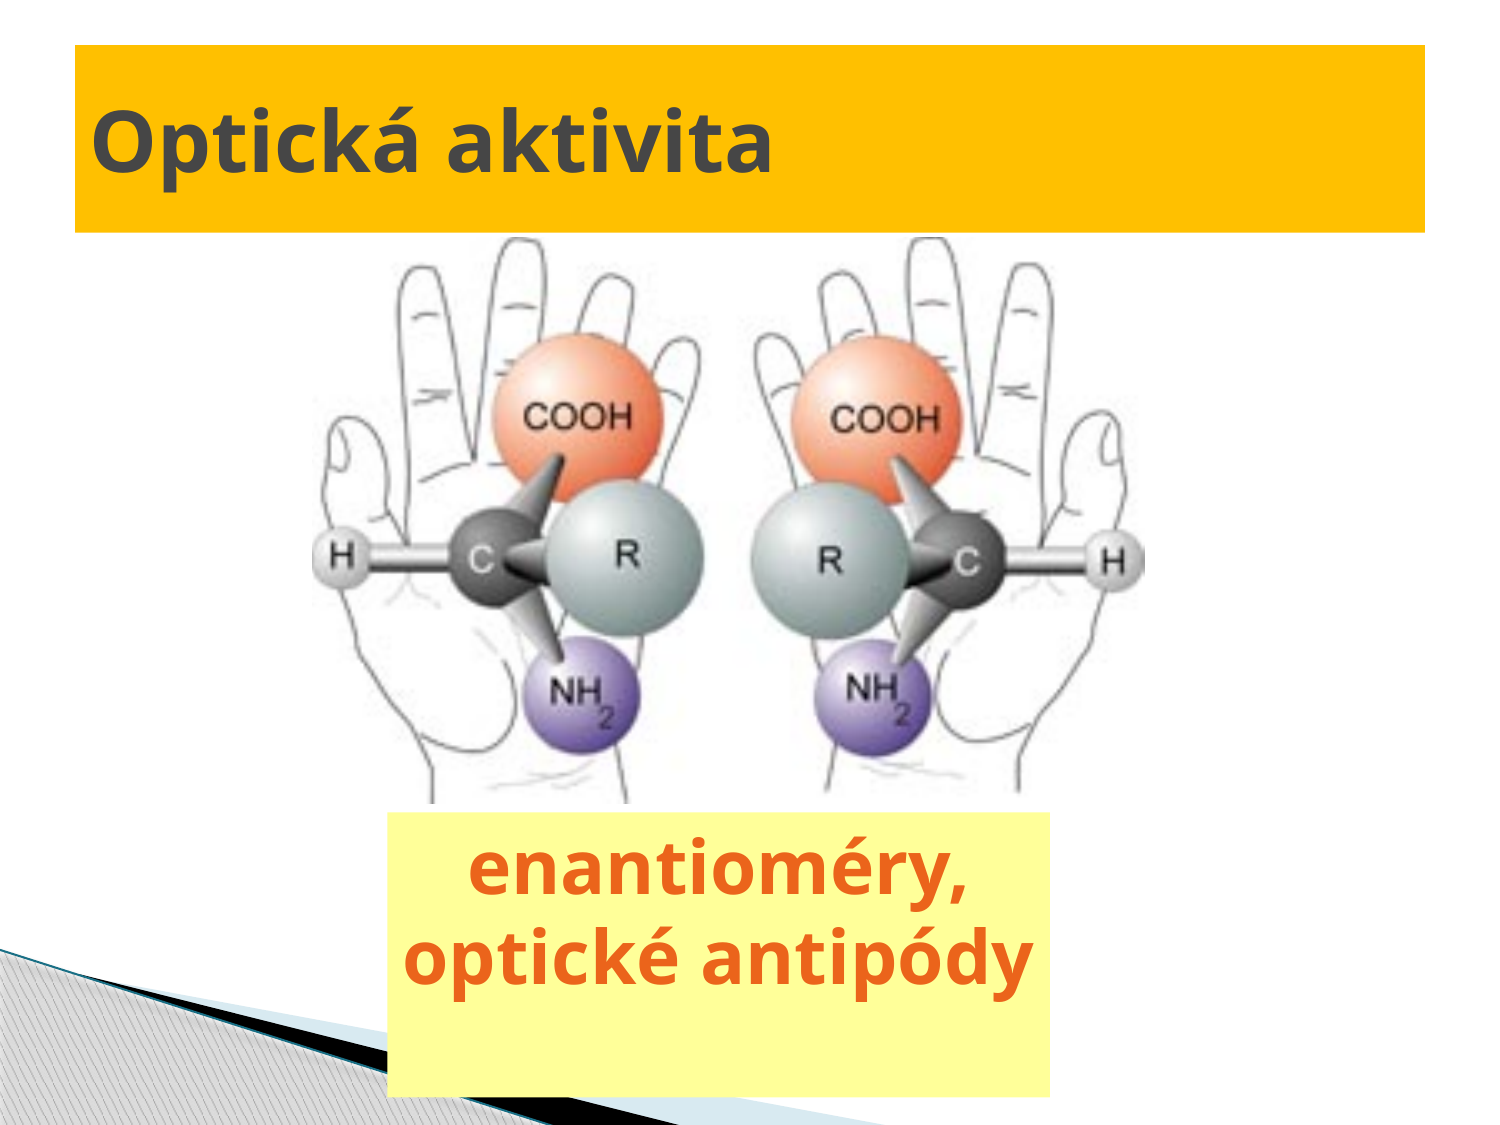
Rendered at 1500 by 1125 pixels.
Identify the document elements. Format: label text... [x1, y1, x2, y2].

title Optická aktivita [75, 45, 1425, 233]
picture [312, 237, 1145, 804]
text_box enantioméry, optické antipódy [387, 815, 1050, 1098]
